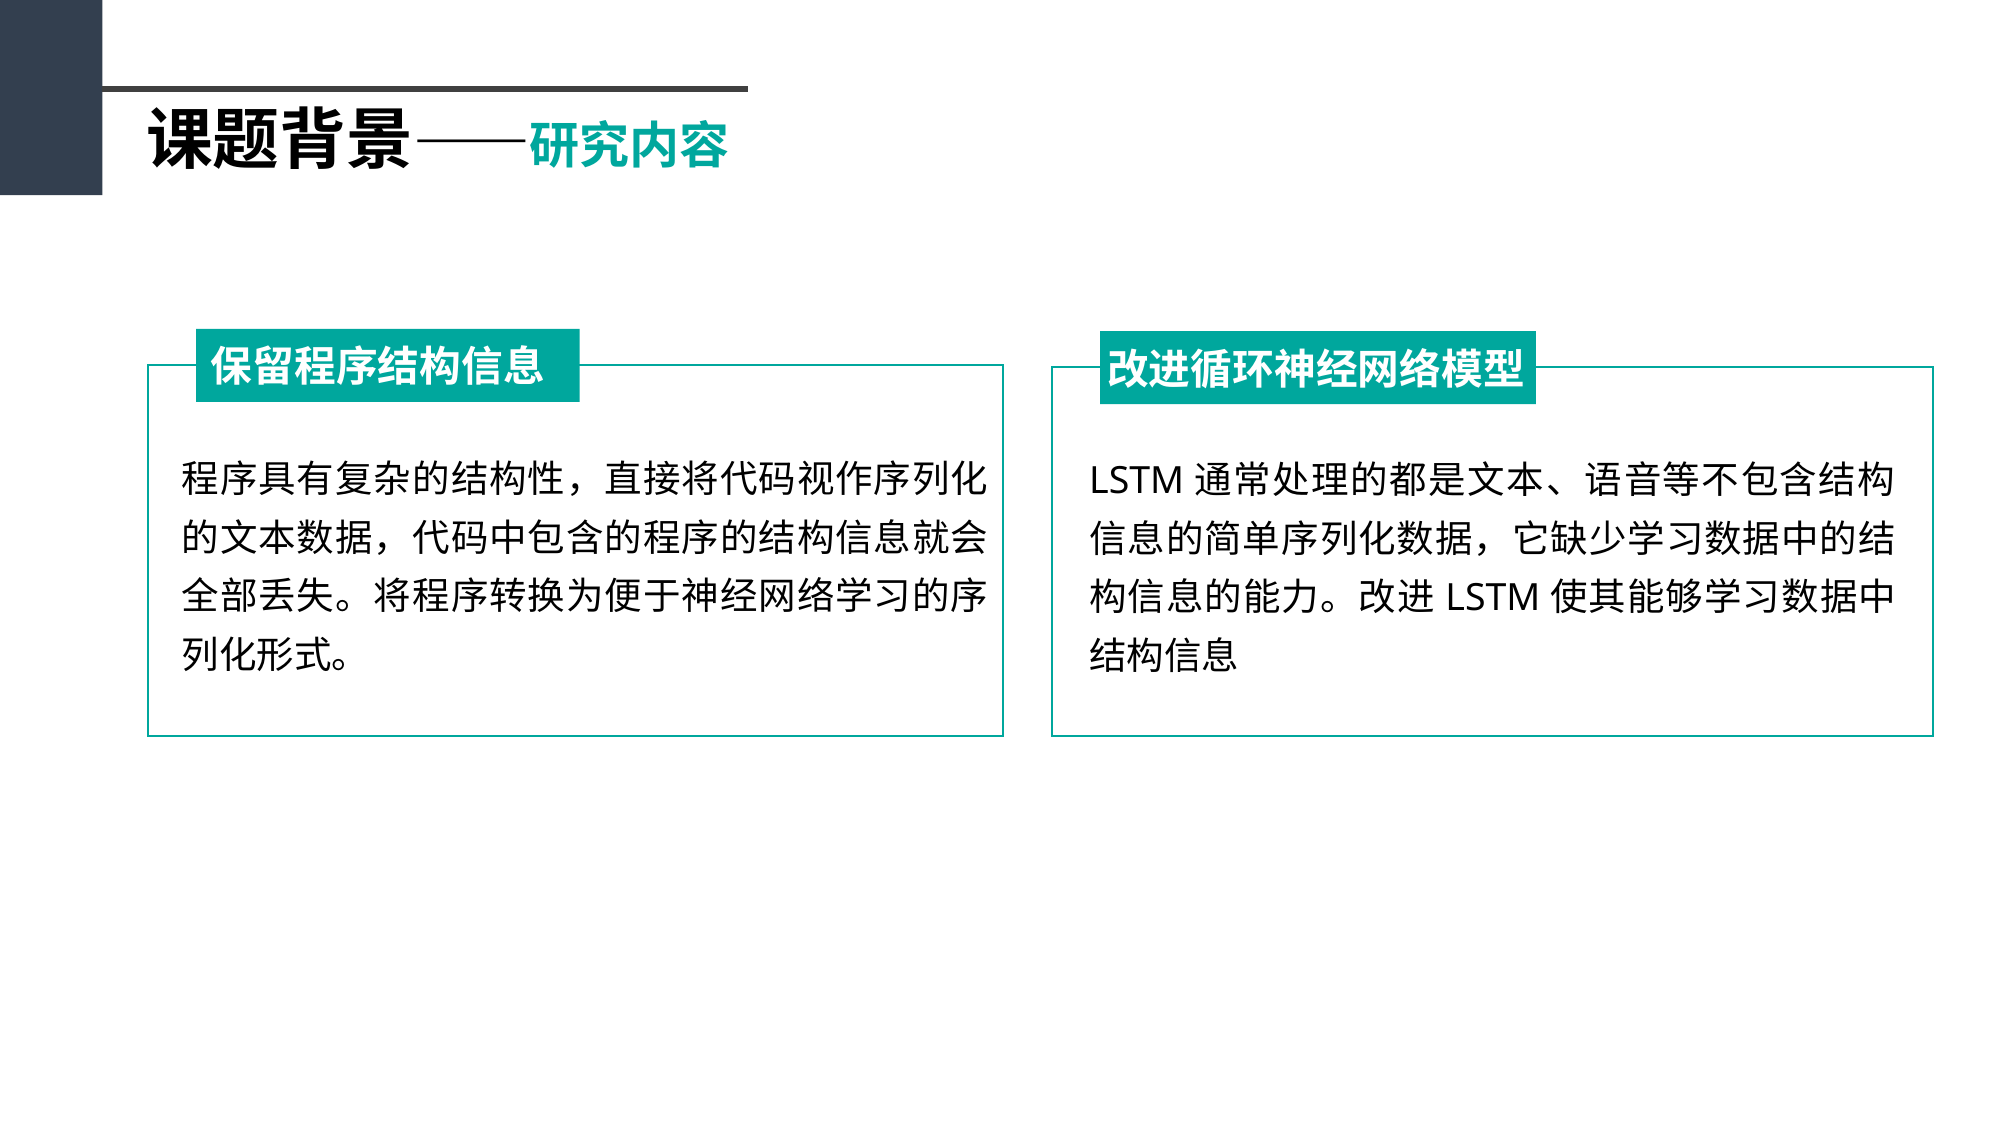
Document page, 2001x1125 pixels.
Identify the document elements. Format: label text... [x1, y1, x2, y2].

text_box [195, 328, 581, 403]
text_box [147, 364, 1004, 737]
text_box [1099, 401, 1537, 405]
text_box 保留程序结构信息 [196, 332, 570, 398]
text_box [1051, 366, 1934, 737]
text_box [1099, 330, 1537, 335]
text_box [0, 0, 103, 196]
text_box 改进循环神经网络模型 [1092, 335, 1553, 401]
text_box 课题背景——研究内容 [131, 89, 797, 184]
